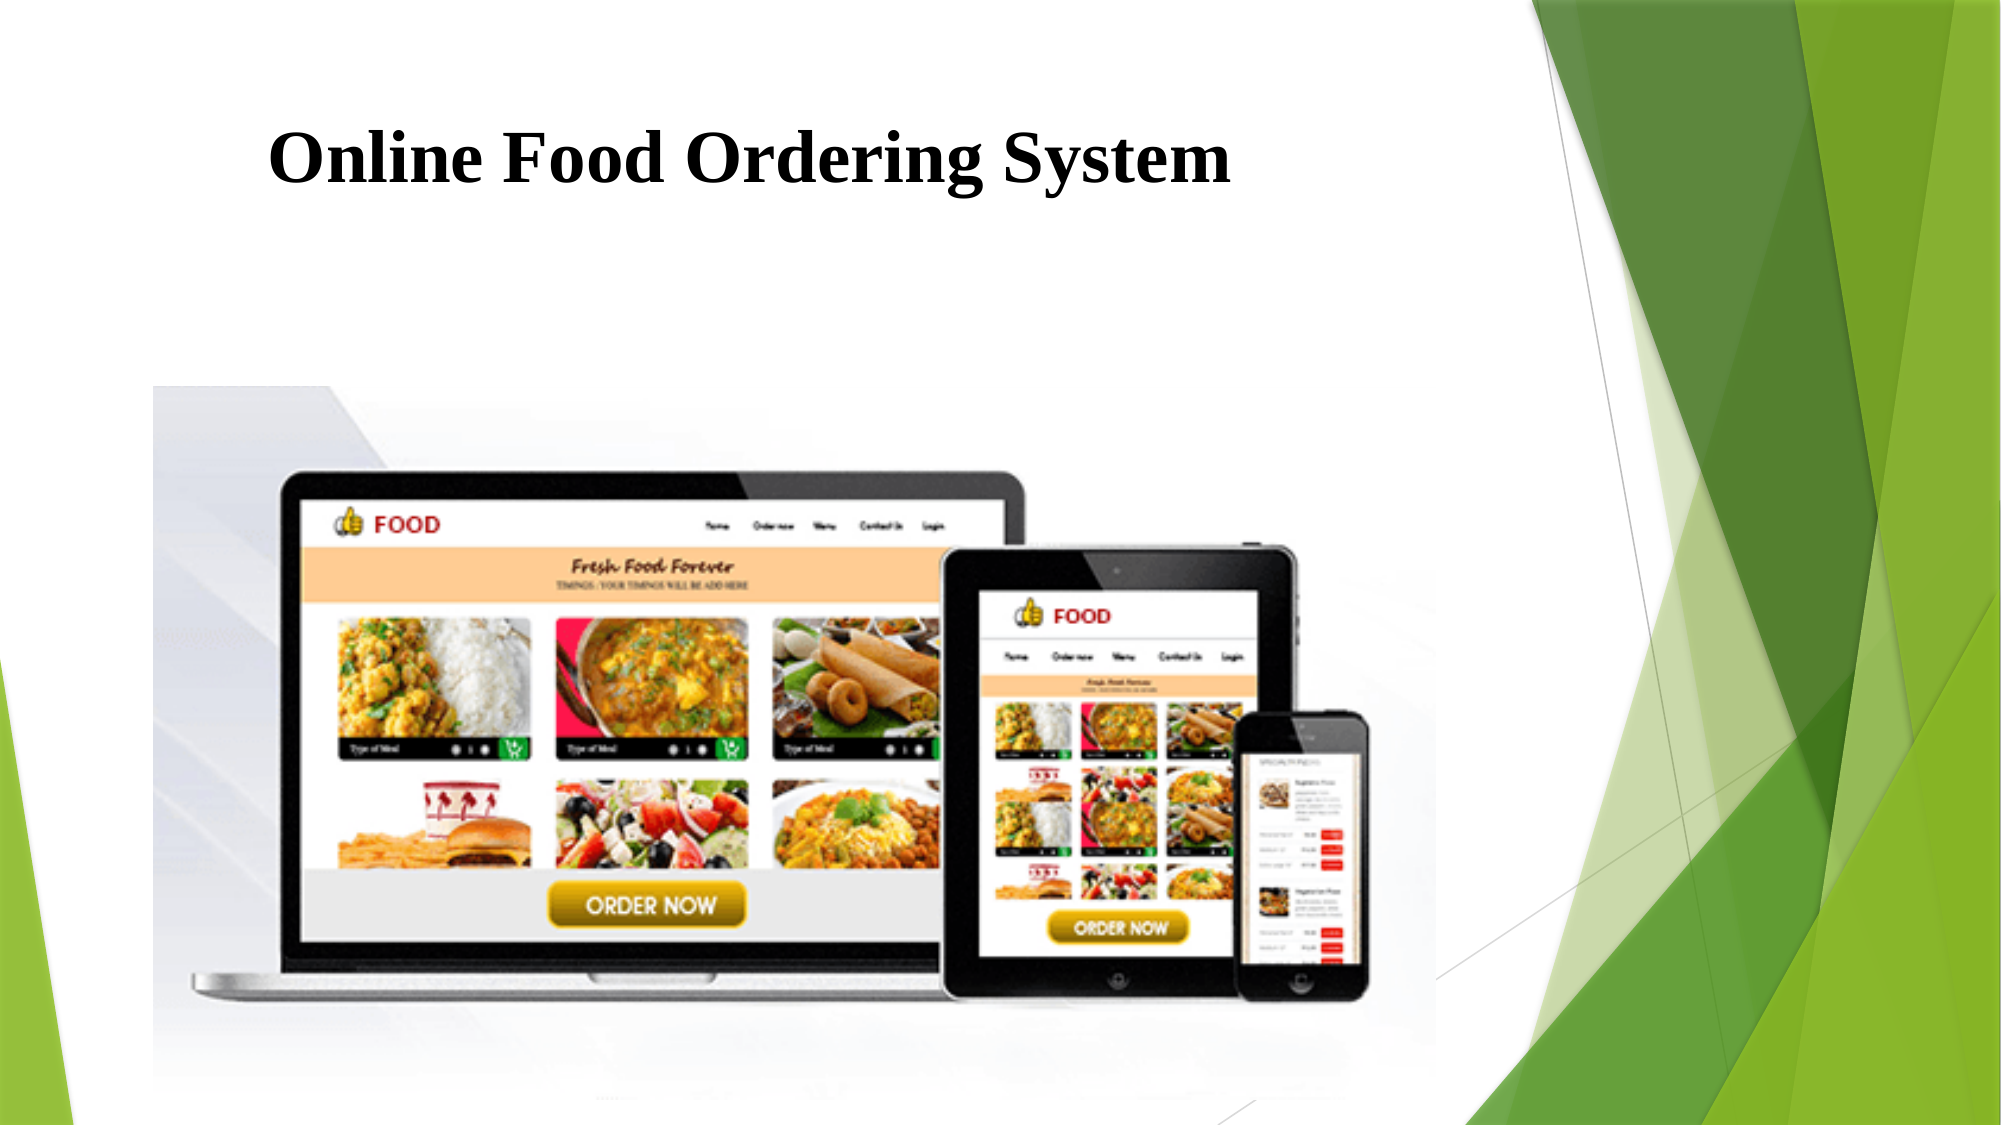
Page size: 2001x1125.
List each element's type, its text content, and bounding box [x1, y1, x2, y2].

title Online Food Ordering System [111, 99, 1390, 218]
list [152, 386, 1436, 1100]
